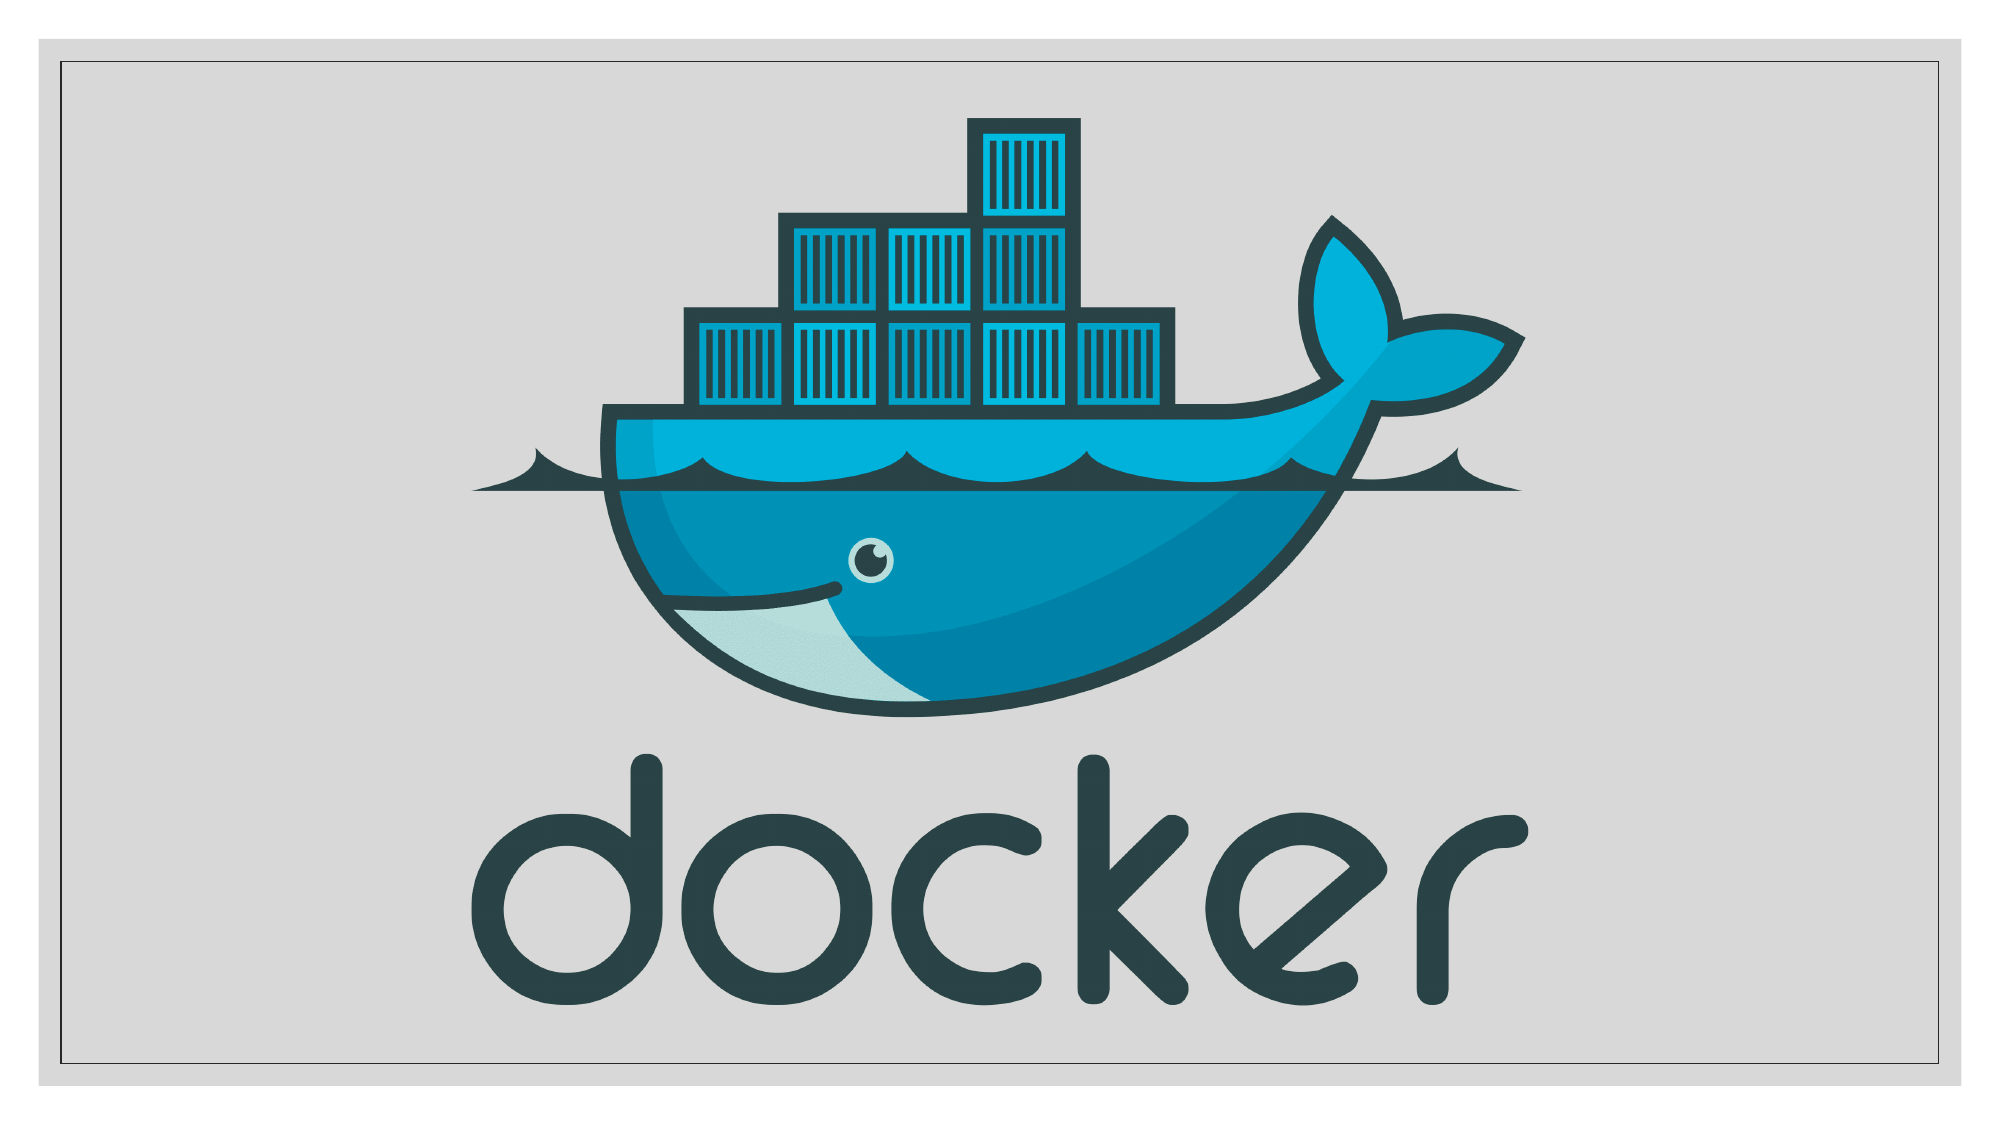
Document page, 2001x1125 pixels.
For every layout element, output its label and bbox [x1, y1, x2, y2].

list [187, 105, 1813, 1020]
text_box [61, 61, 1939, 1064]
text_box [38, 38, 1962, 1086]
text_box [0, 0, 2000, 1125]
